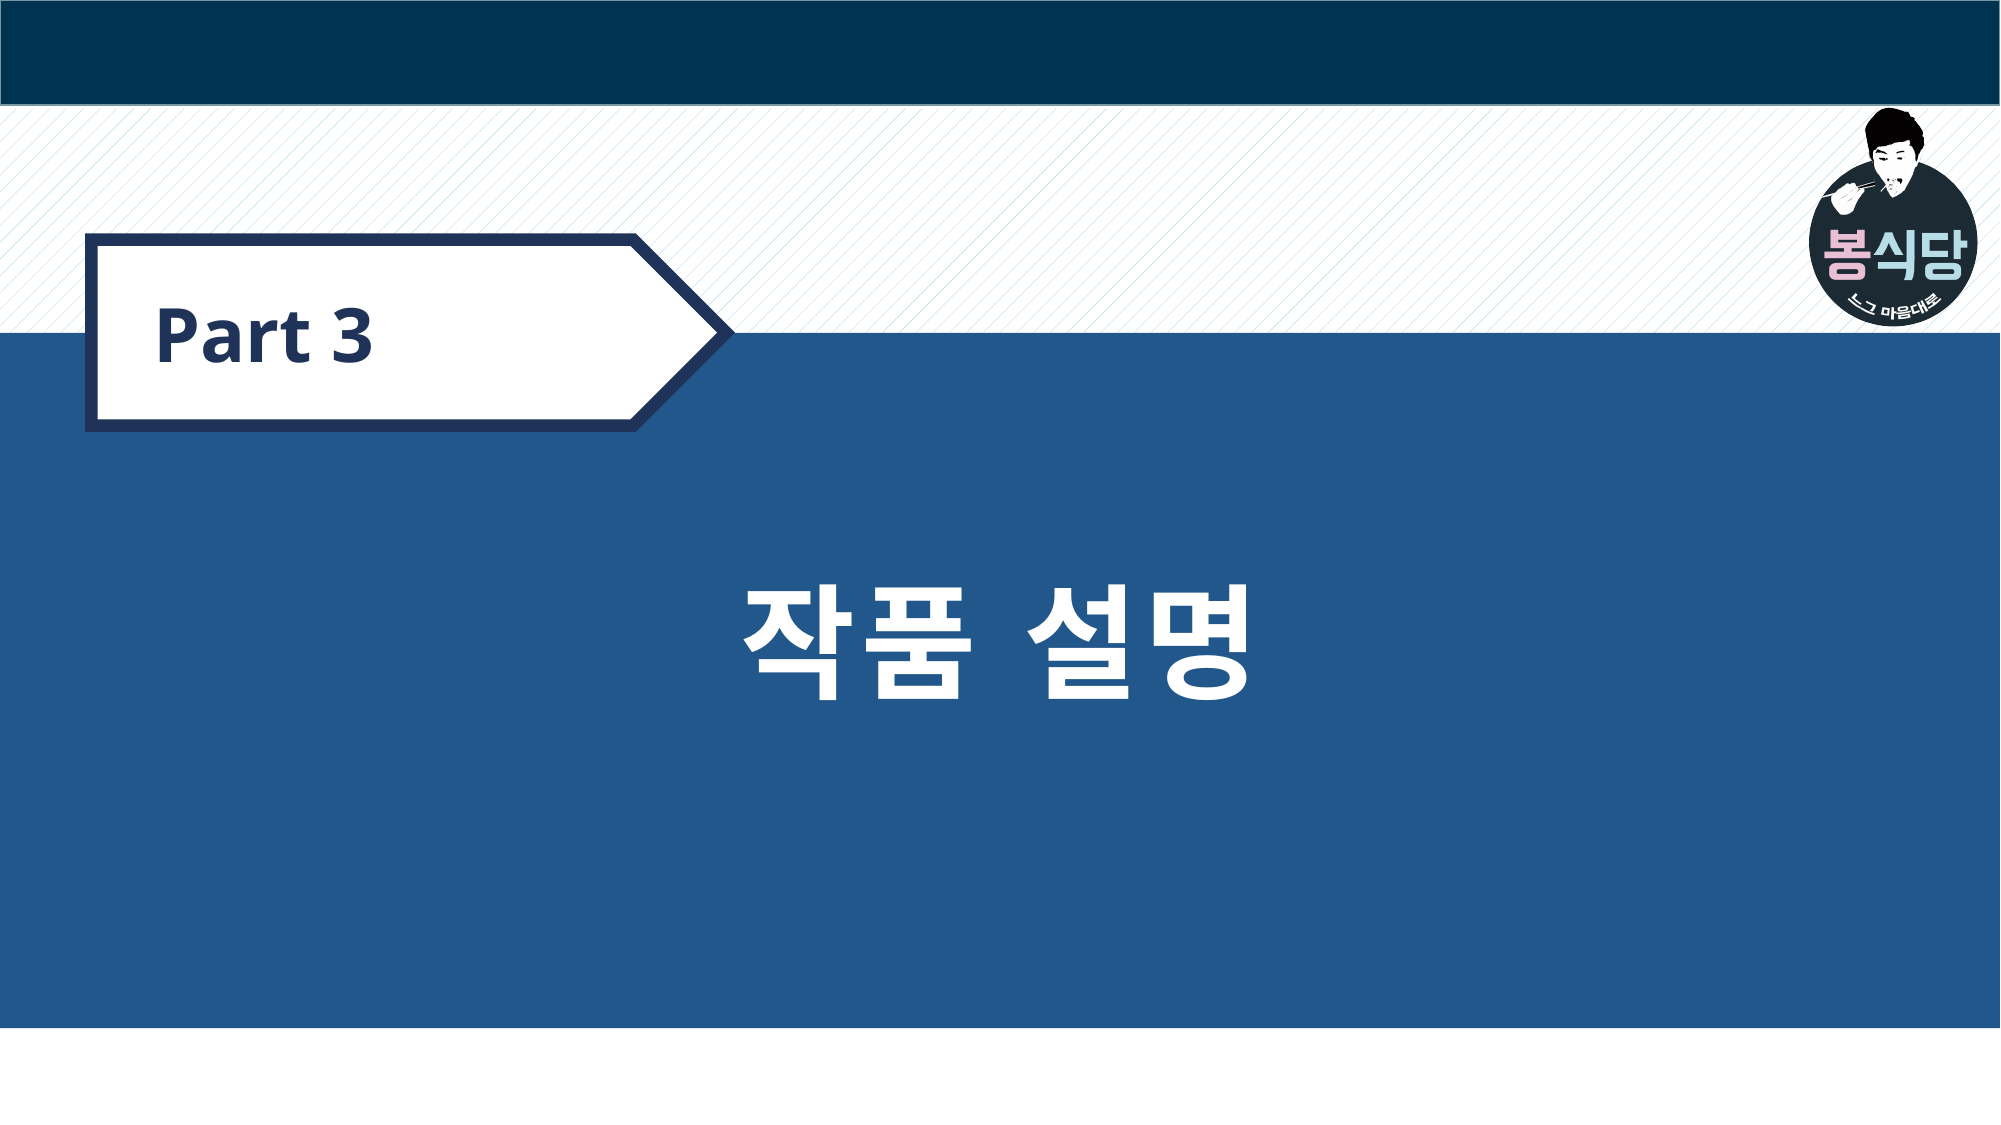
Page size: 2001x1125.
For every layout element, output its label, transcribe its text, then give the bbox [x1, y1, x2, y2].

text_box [91, 239, 727, 426]
text_box [0, 108, 1657, 334]
text_box 작품 설명 [725, 556, 1275, 722]
picture [1657, 75, 2000, 356]
text_box [0, 334, 2000, 1029]
text_box [0, 0, 2000, 106]
